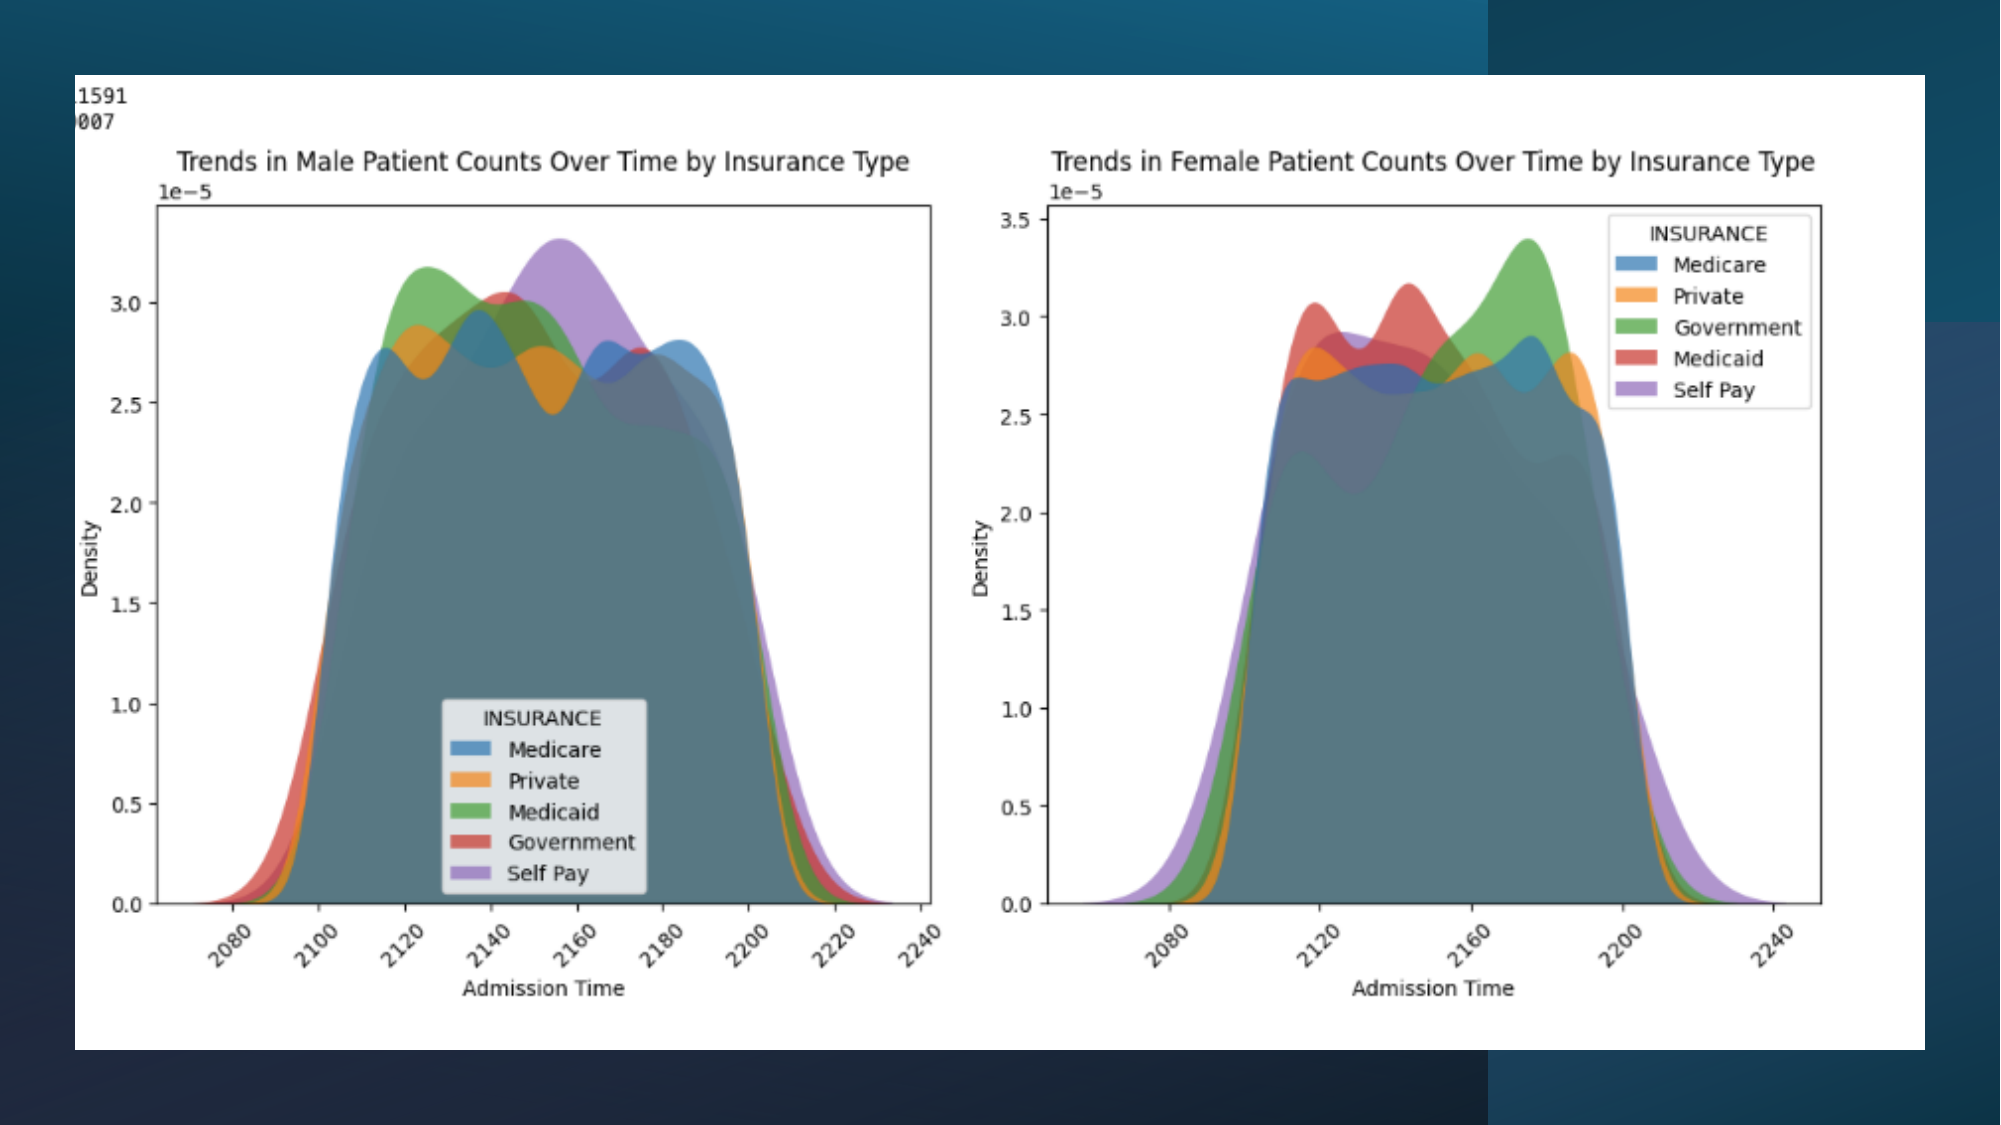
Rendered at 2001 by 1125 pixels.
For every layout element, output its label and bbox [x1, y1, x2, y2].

text_box [0, 321, 2000, 1125]
picture [74, 74, 1926, 1051]
text_box [0, 0, 1489, 321]
text_box [1489, 0, 2000, 321]
